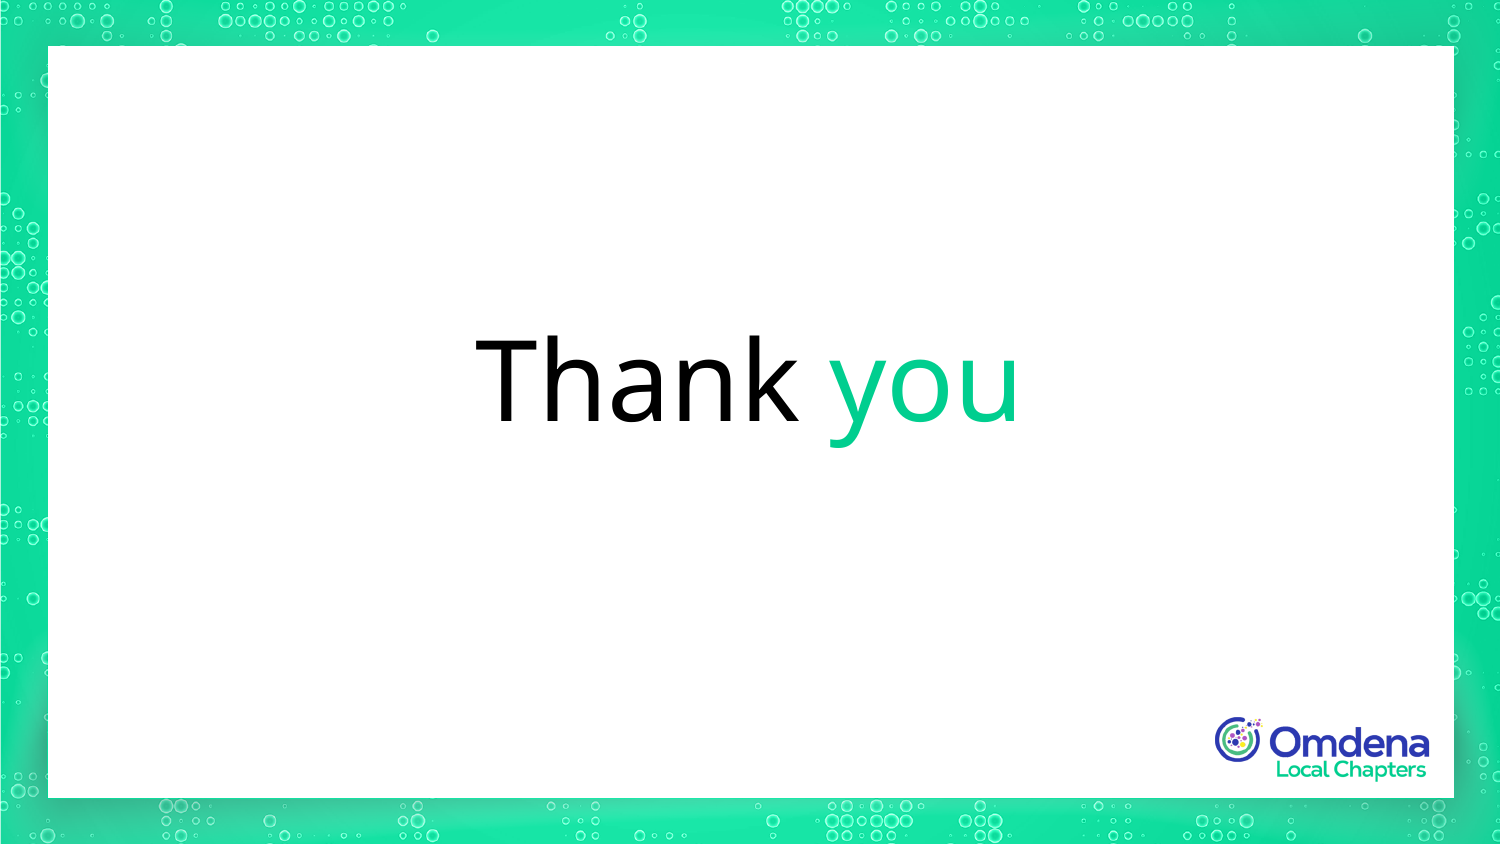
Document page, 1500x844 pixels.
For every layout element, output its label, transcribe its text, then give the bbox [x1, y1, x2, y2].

picture [0, 0, 1500, 844]
title Thank you [51, 122, 1449, 459]
